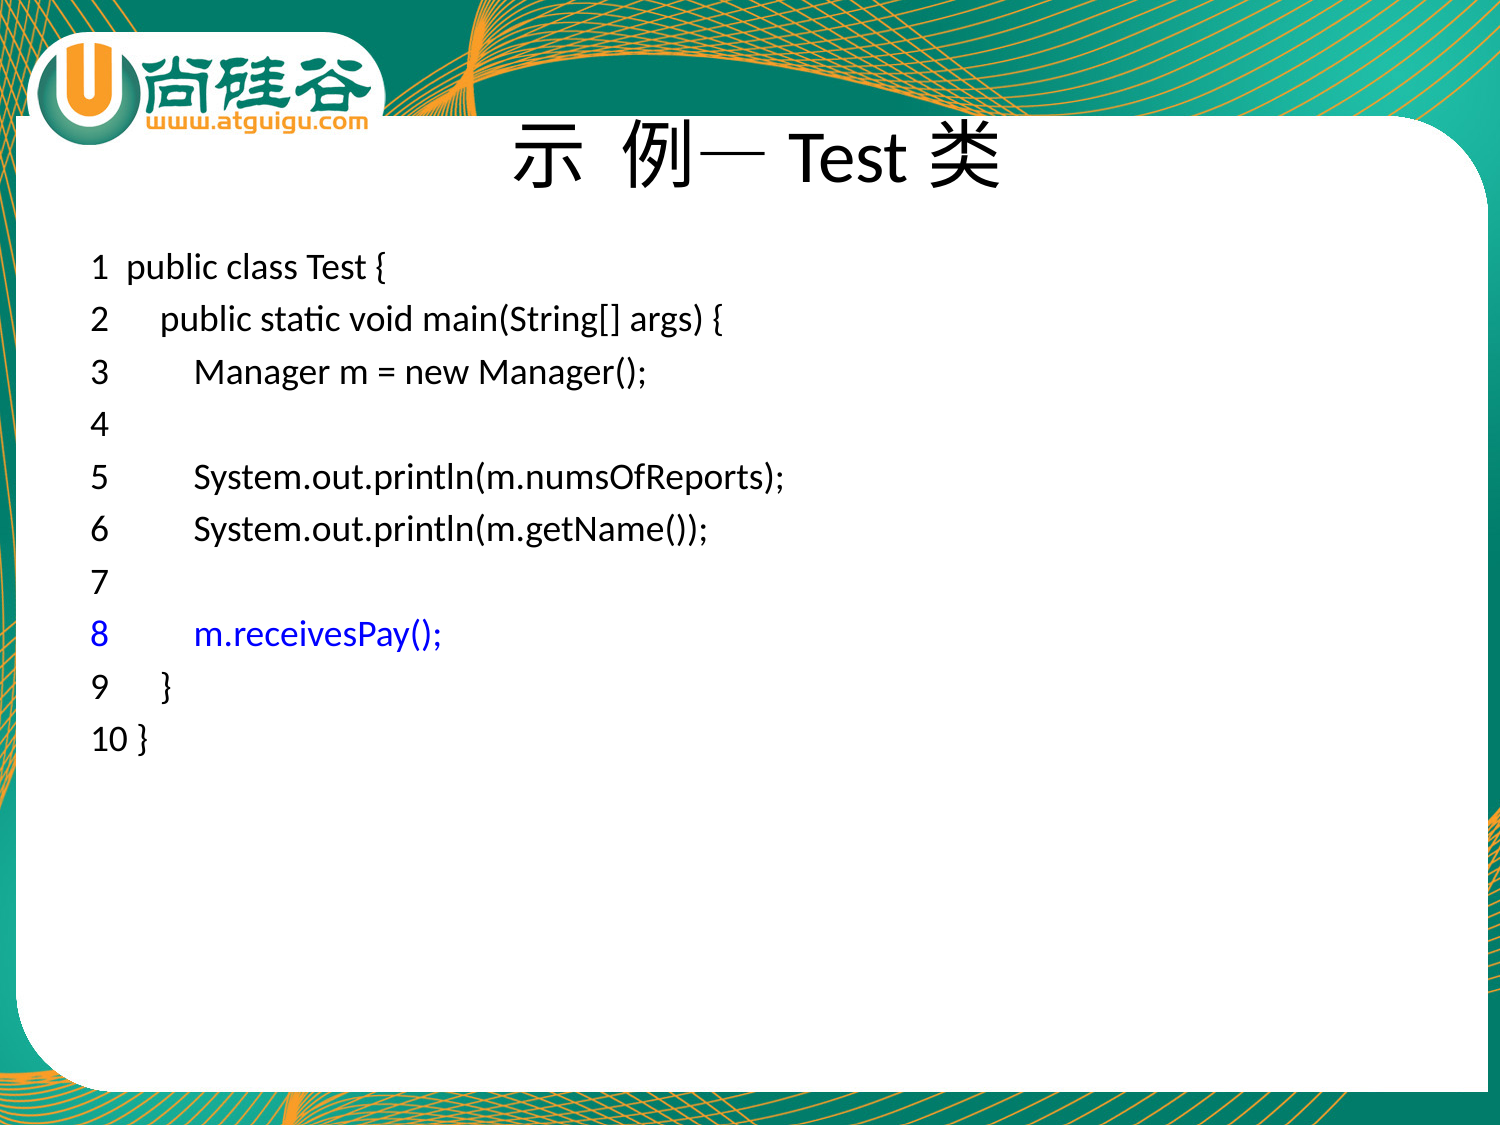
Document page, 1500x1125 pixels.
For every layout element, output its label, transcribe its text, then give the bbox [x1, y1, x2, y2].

picture [0, 0, 1500, 1125]
title 示 例—Test类 [82, 82, 1432, 223]
list 1 public class Test { 2 public static void main(String[] args) { 3 Manager m = new Manager(); 4 5 System.out.println(m.numsOfReports); 6 System.out.println(m.getName()); 7 8 m.receivesPay(); 9 } 10 } [75, 234, 1425, 1043]
